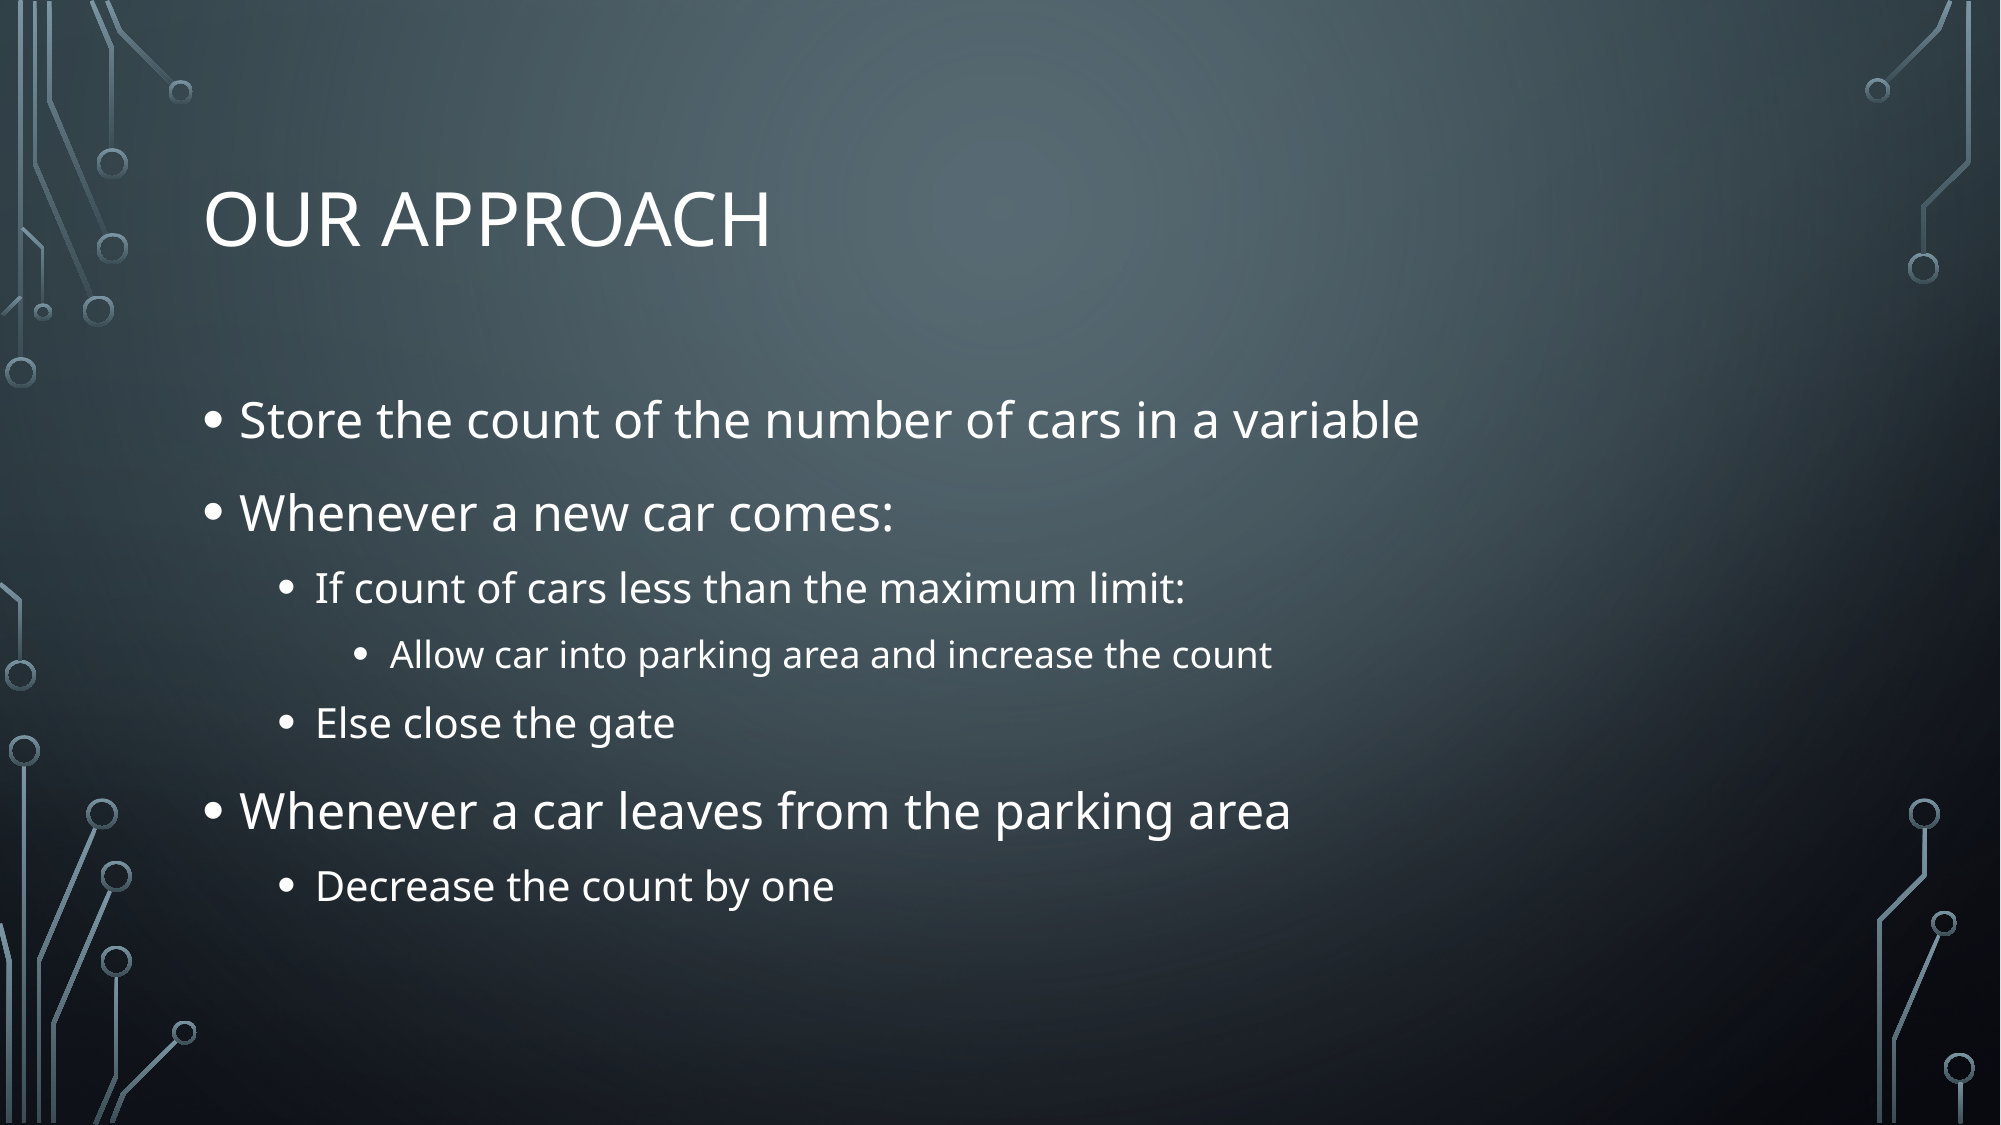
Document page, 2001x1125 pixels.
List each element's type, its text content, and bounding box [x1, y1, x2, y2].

list Store the count of the number of cars in a variable Whenever a new car comes: If count of cars less than the maximum limit: Allow car into parking area and increase the count Else close the gate Whenever a car leaves from the parking area Decrease the count by one [187, 369, 1813, 950]
title Our approach [187, 101, 1813, 344]
